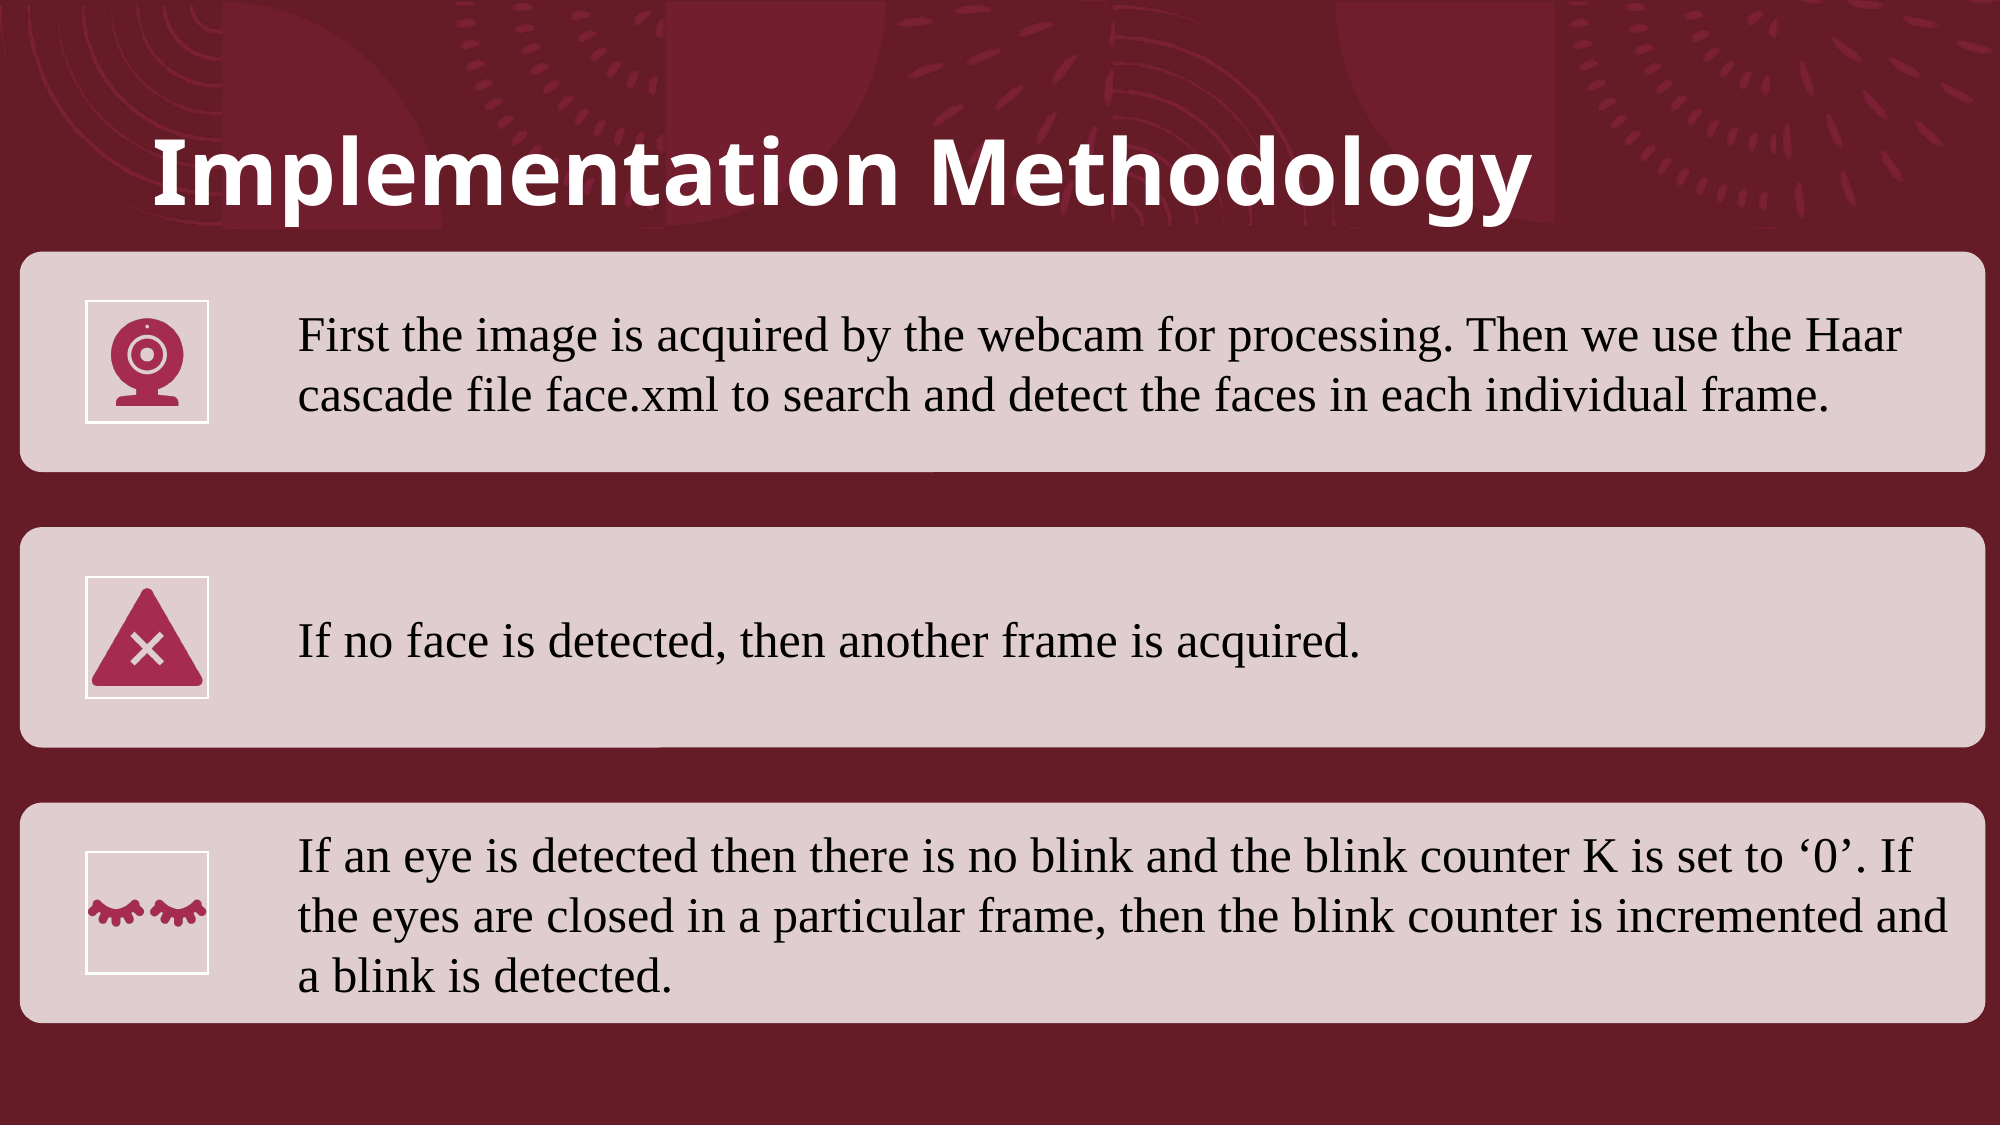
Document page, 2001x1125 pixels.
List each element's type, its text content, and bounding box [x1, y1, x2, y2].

title Implementation Methodology [137, 60, 1863, 251]
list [19, 251, 1986, 1024]
